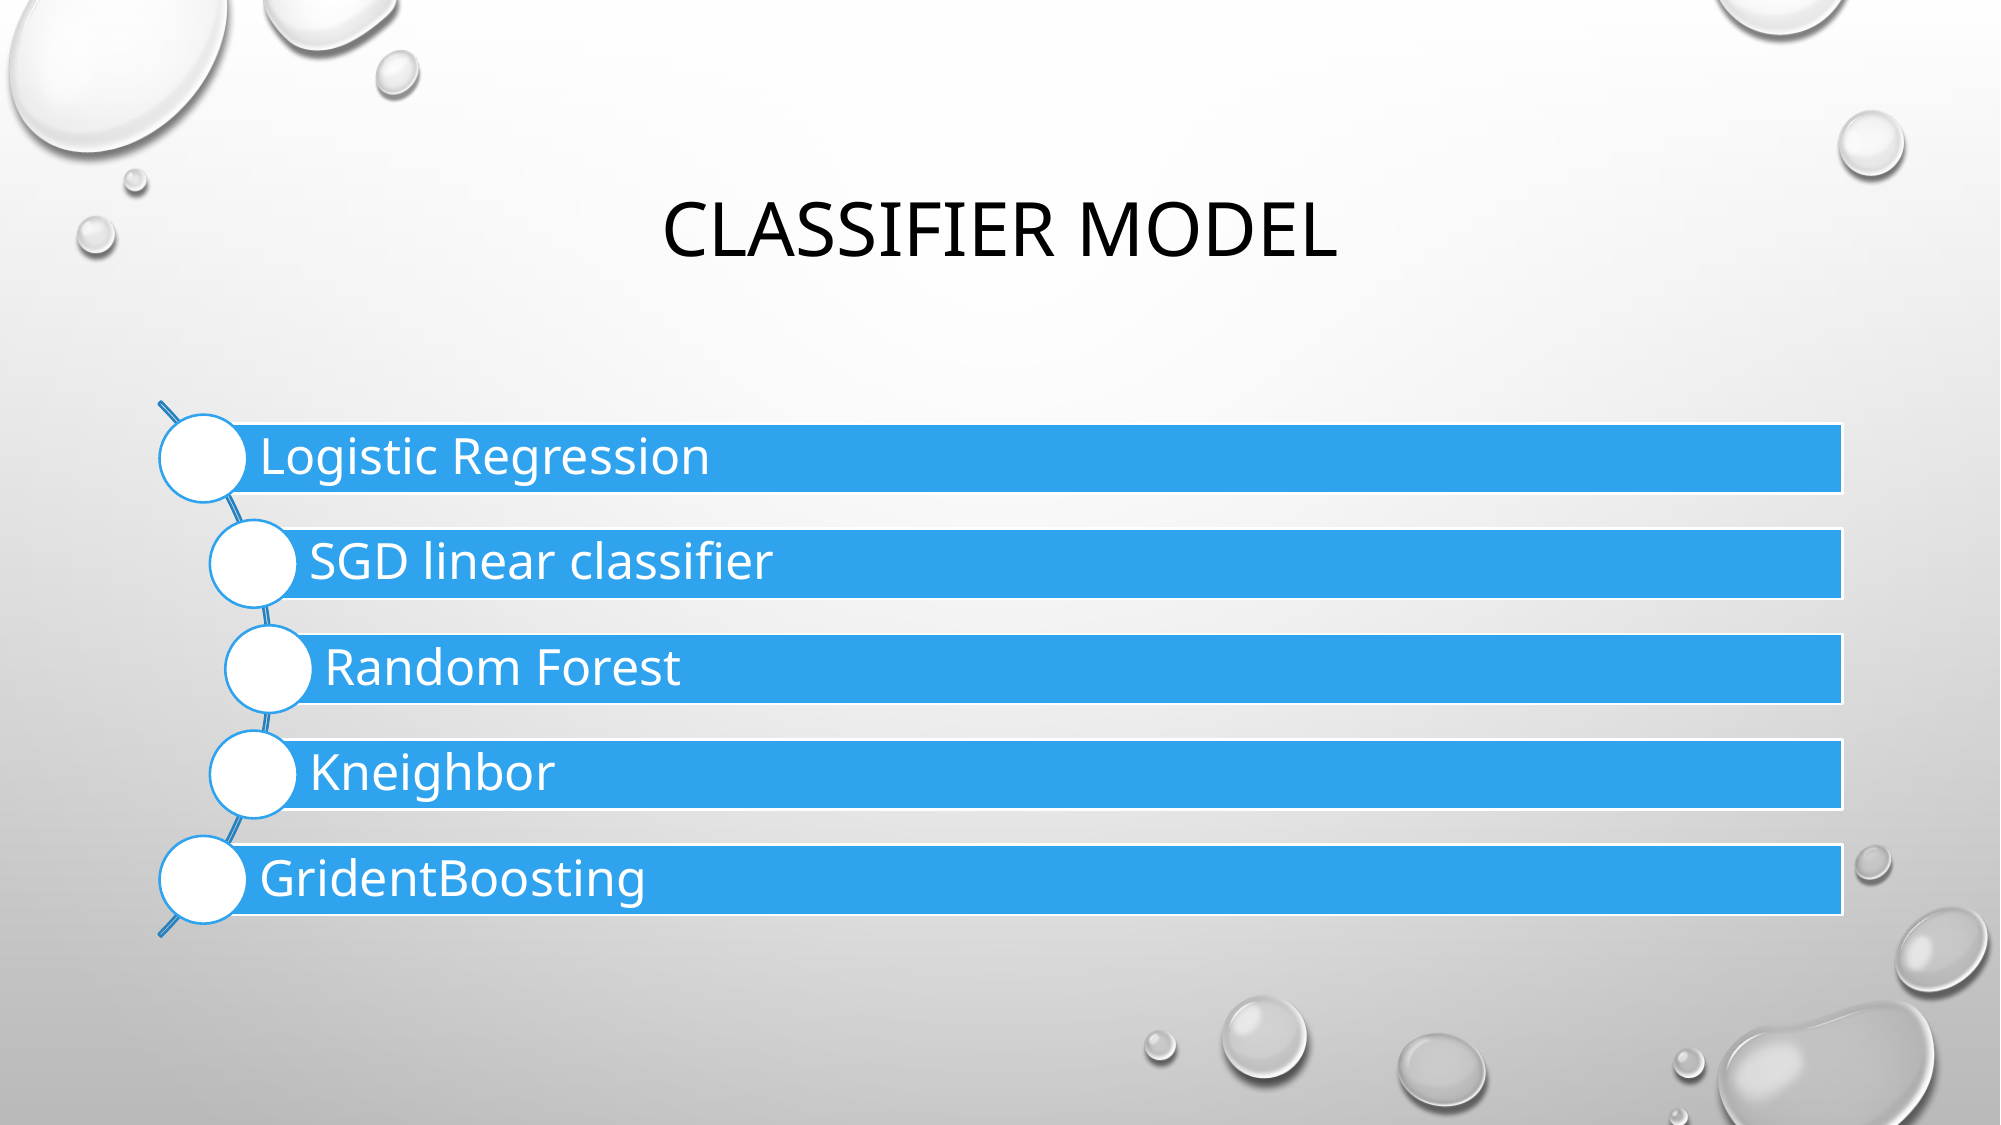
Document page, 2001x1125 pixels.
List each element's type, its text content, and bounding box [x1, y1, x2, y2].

title Classifier mOdel [149, 101, 1851, 364]
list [149, 387, 1851, 951]
picture [0, 0, 2000, 1125]
